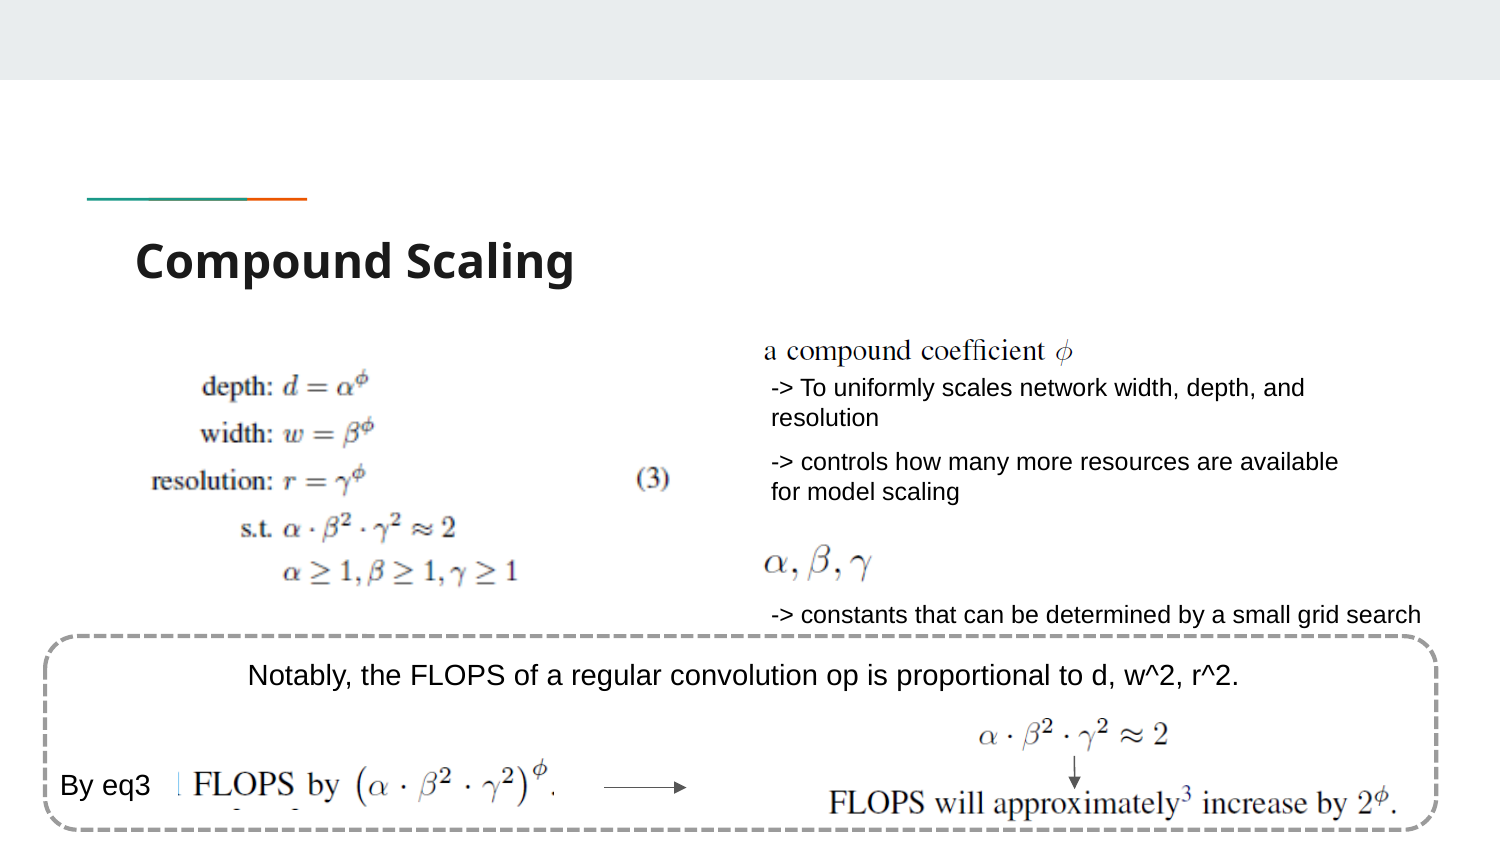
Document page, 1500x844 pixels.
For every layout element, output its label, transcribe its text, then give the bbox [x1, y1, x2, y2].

picture [973, 717, 1175, 757]
title Compound Scaling [119, 216, 1381, 305]
text_box -> controls how many more resources are available for model scaling [756, 438, 1410, 513]
picture [89, 339, 687, 613]
text_box [42, 633, 1439, 832]
picture [755, 335, 1075, 370]
picture [755, 538, 886, 590]
picture [823, 783, 1411, 830]
text_box -> To uniformly scales network width, depth, and resolution [756, 363, 1410, 438]
picture [178, 755, 555, 810]
text_box -> constants that can be determined by a small grid search [756, 590, 1478, 636]
